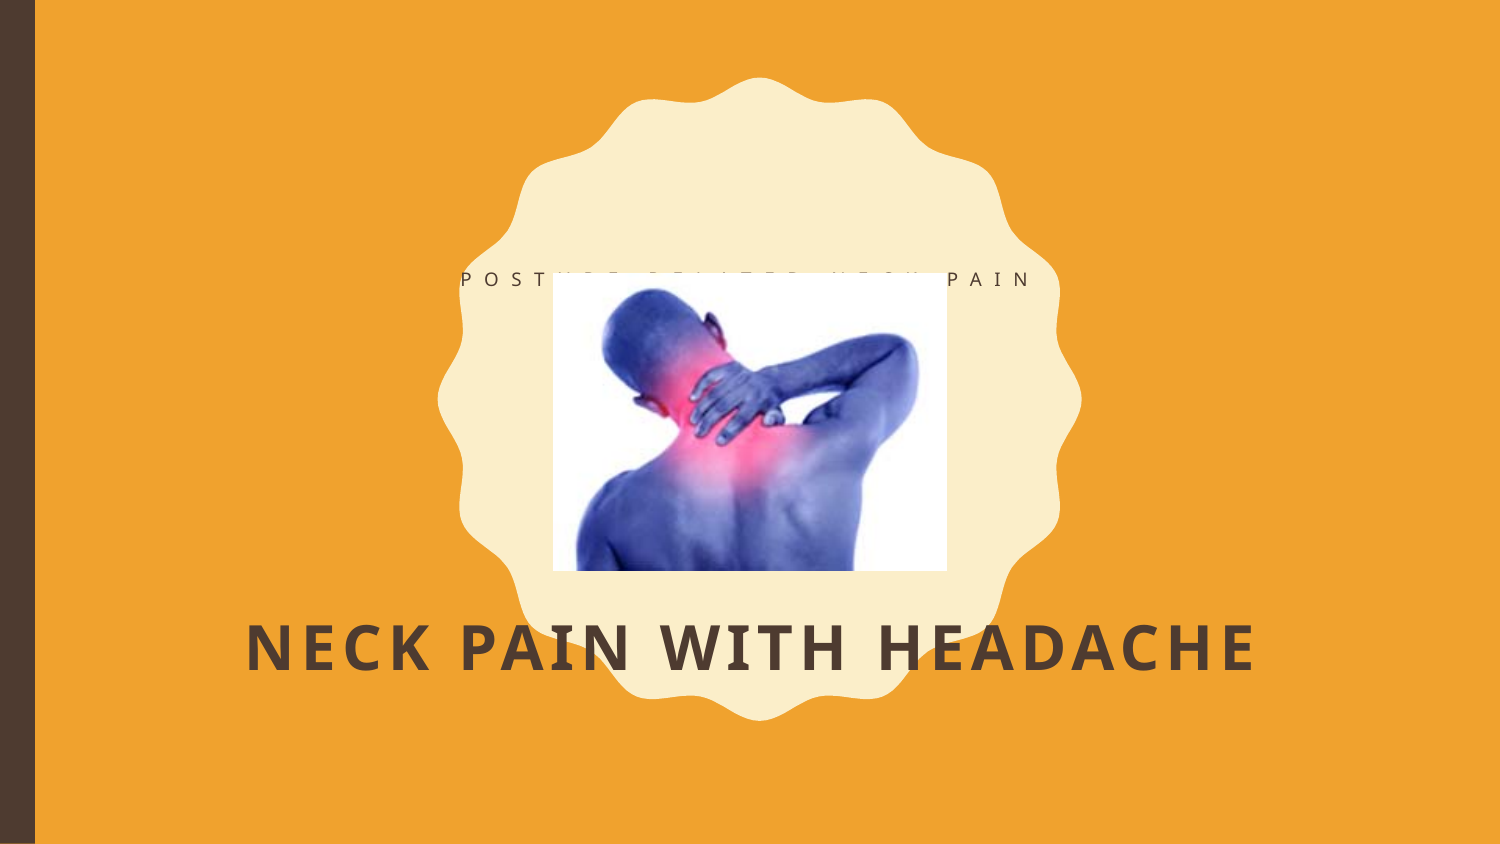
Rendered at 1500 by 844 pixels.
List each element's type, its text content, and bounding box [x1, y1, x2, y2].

title POSTURE RELATED NECK PAIN [112, 262, 1388, 322]
subtitle NECK PAIN WITH HEADACHE [225, 434, 1275, 700]
picture [553, 273, 947, 571]
